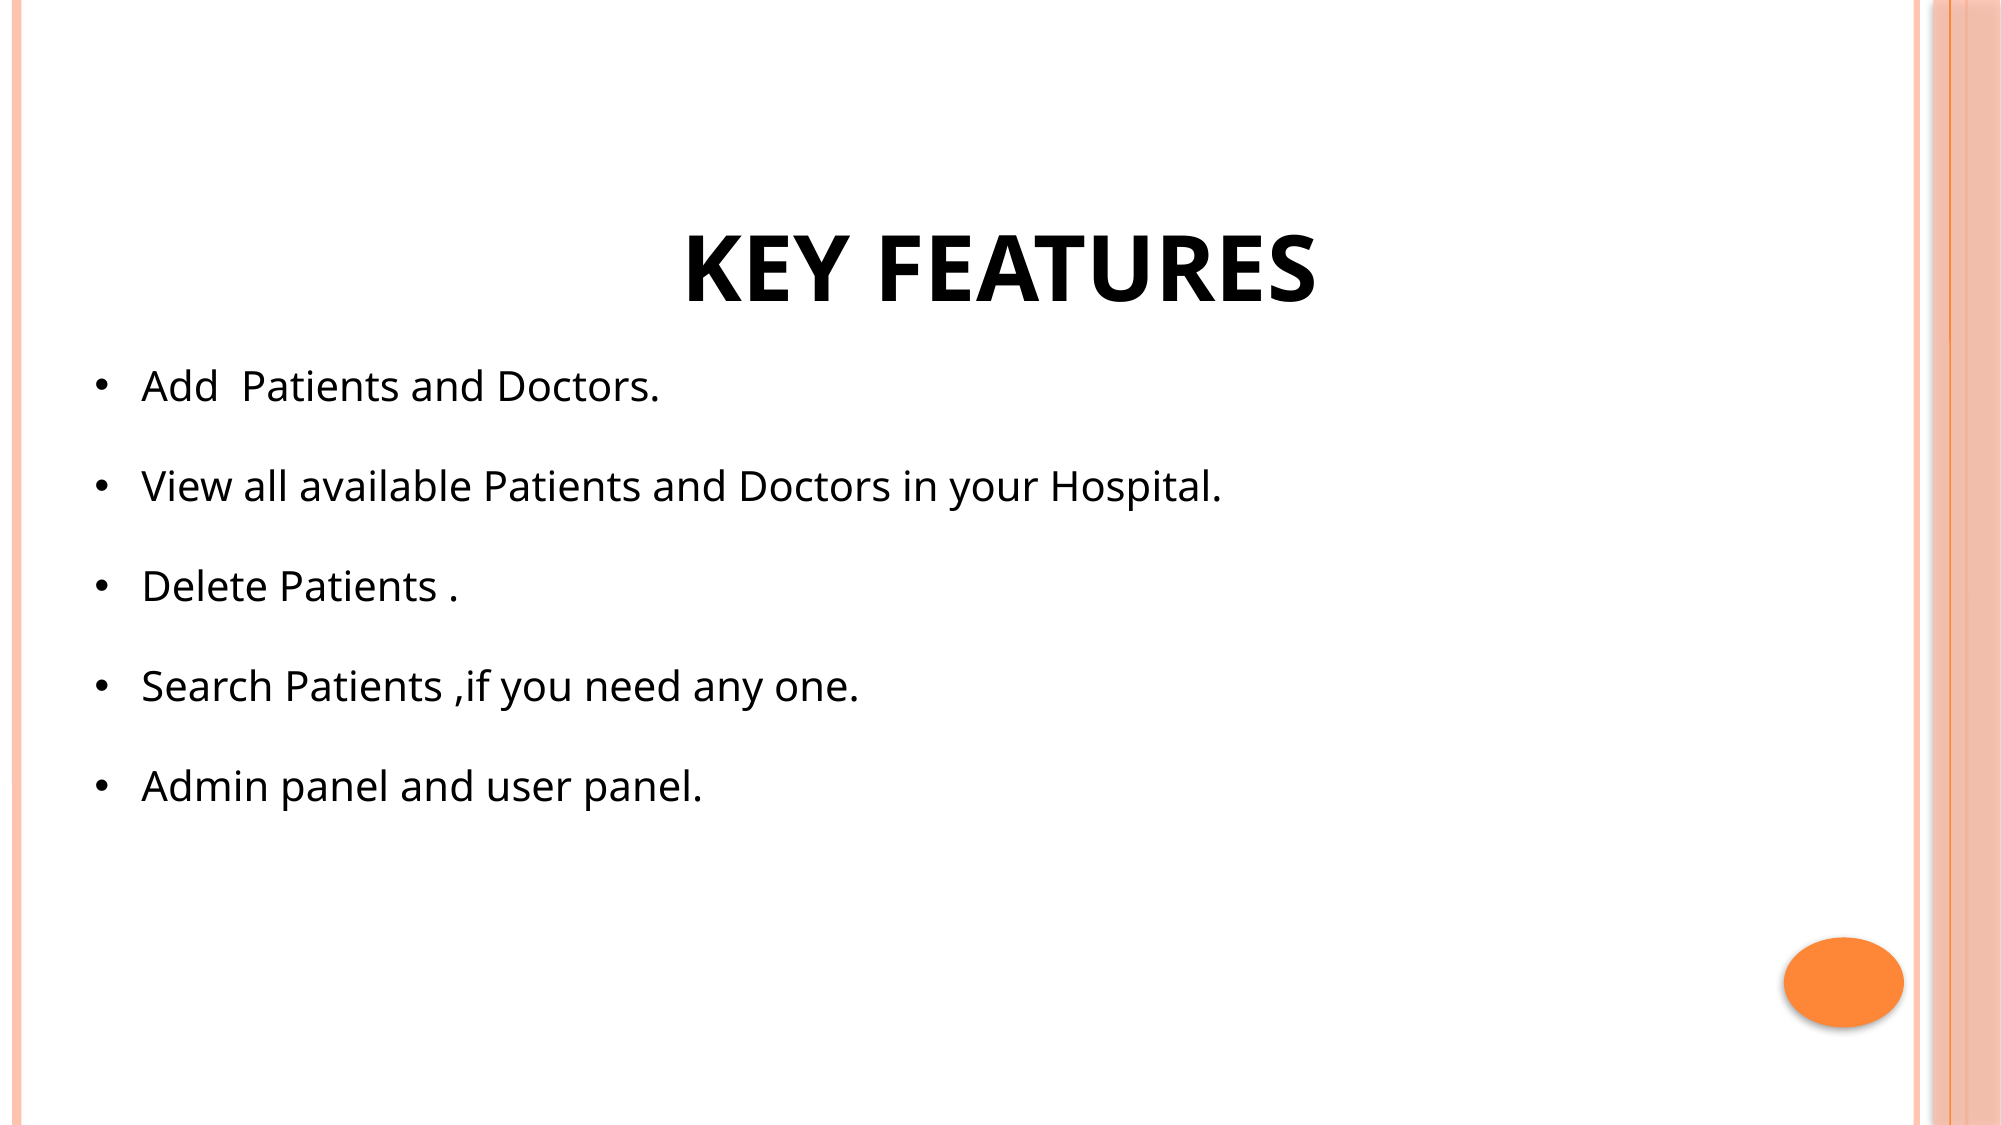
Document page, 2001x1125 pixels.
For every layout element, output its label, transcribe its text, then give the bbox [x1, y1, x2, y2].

text_box KEY FEATURES [0, 202, 2000, 328]
text_box Add Patients and Doctors. View all available Patients and Doctors in your Hospital. Delete Patients . Search Patients ,if you need any one. Admin panel and user panel. [79, 352, 1893, 818]
